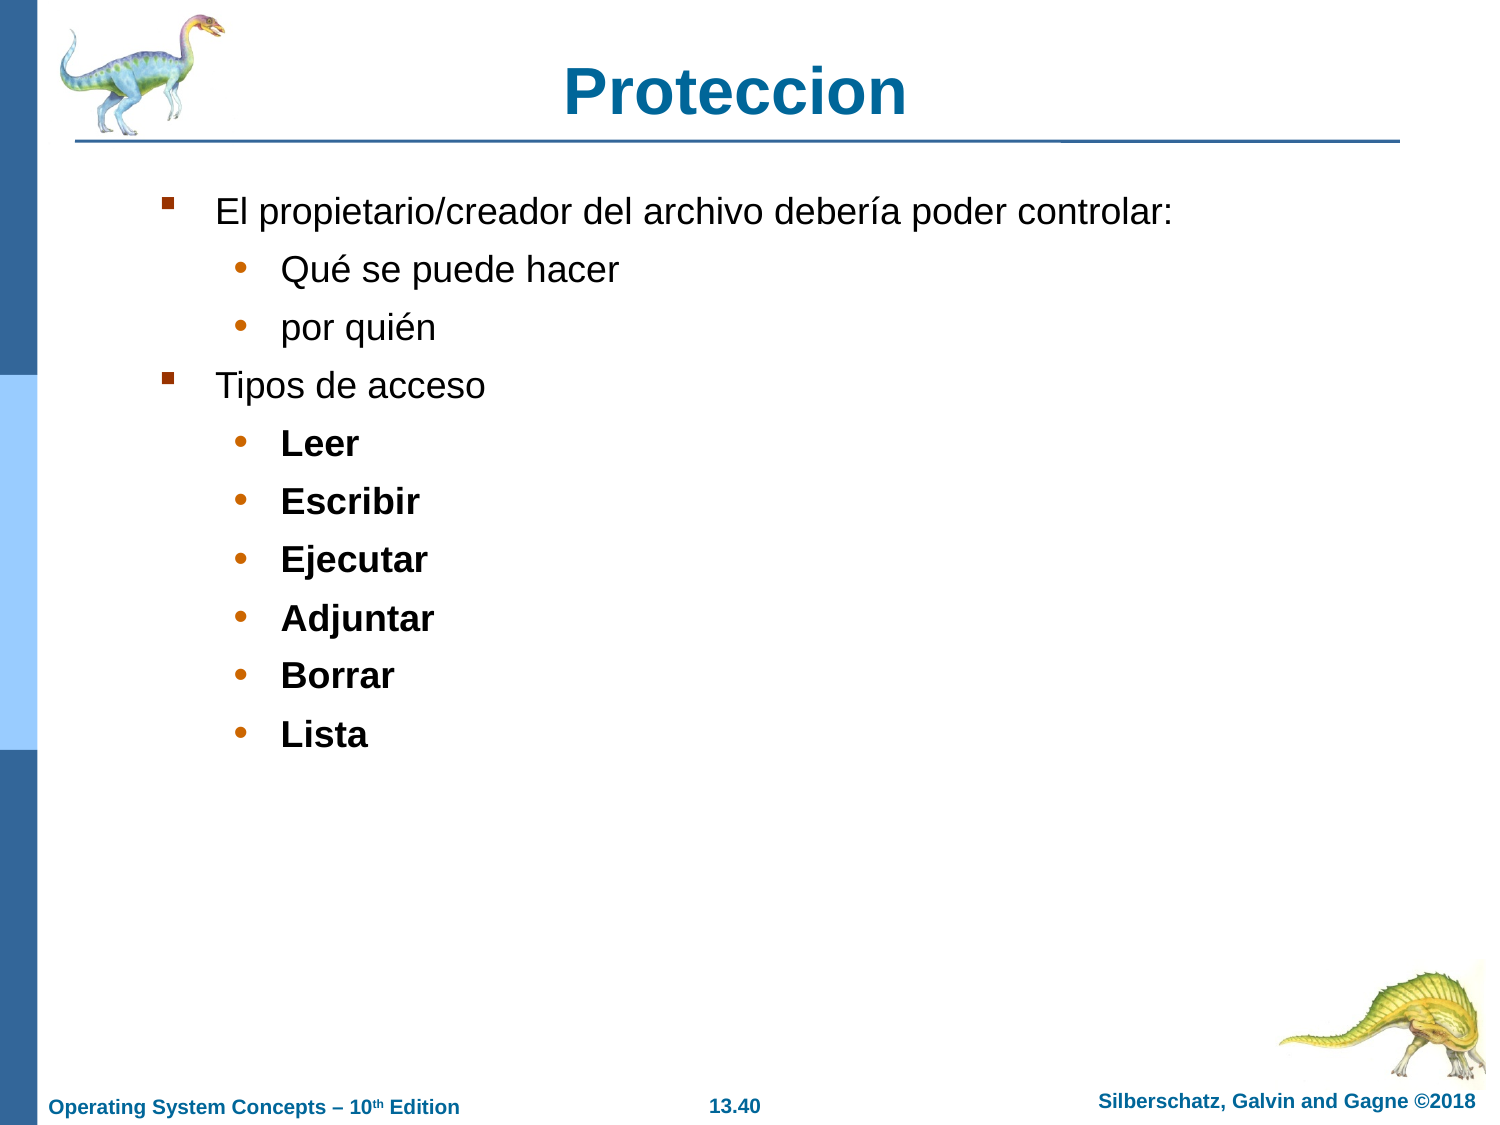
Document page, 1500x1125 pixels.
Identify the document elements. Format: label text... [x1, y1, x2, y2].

picture [1275, 959, 1486, 1090]
title Proteccion [61, 40, 1412, 136]
list El propietario/creador del archivo debería poder controlar: Qué se puede hacer por quién Tipos de acceso Leer Escribir Ejecutar Adjuntar Borrar Lista [143, 179, 1367, 923]
picture [46, 0, 243, 149]
